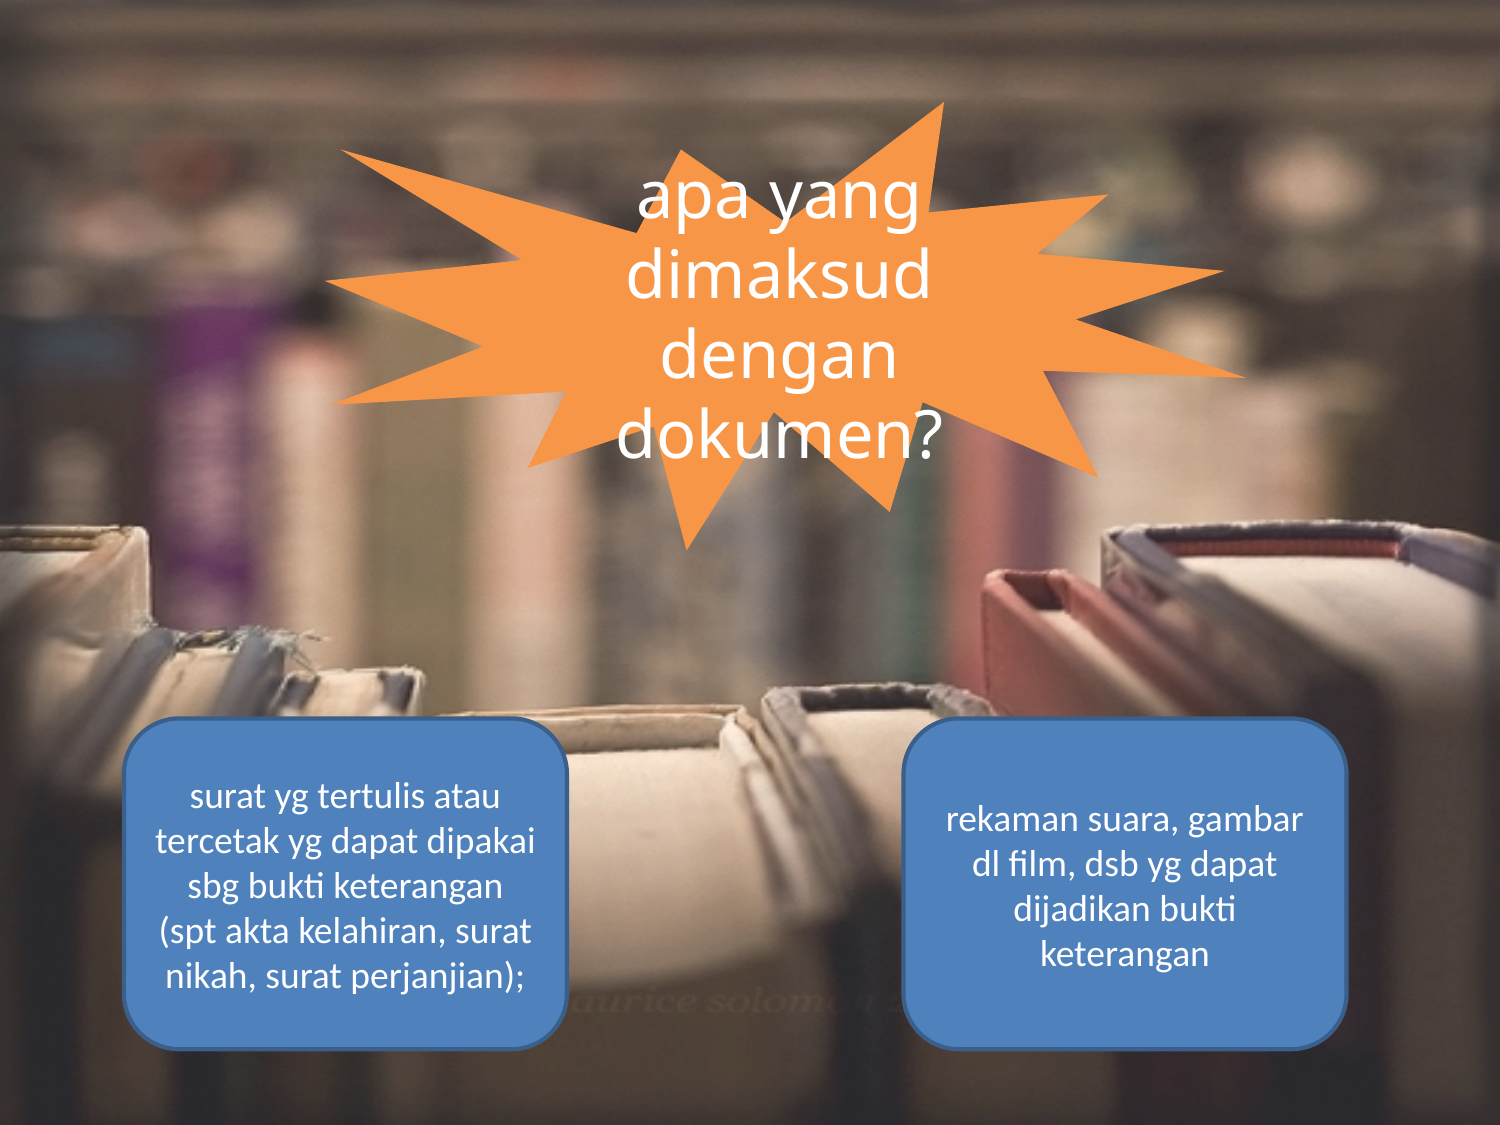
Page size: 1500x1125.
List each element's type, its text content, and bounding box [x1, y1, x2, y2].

text_box rekaman suara, gambar dl film, dsb yg dapat dijadikan bukti keterangan [901, 716, 1349, 1052]
text_box apa yang dimaksud dengan dokumen? [322, 100, 1249, 553]
text_box surat yg tertulis atau tercetak yg dapat dipakai sbg bukti keterangan (spt akta kelahiran, surat nikah, surat perjanjian); [121, 716, 570, 1052]
list [64, 113, 1415, 1059]
